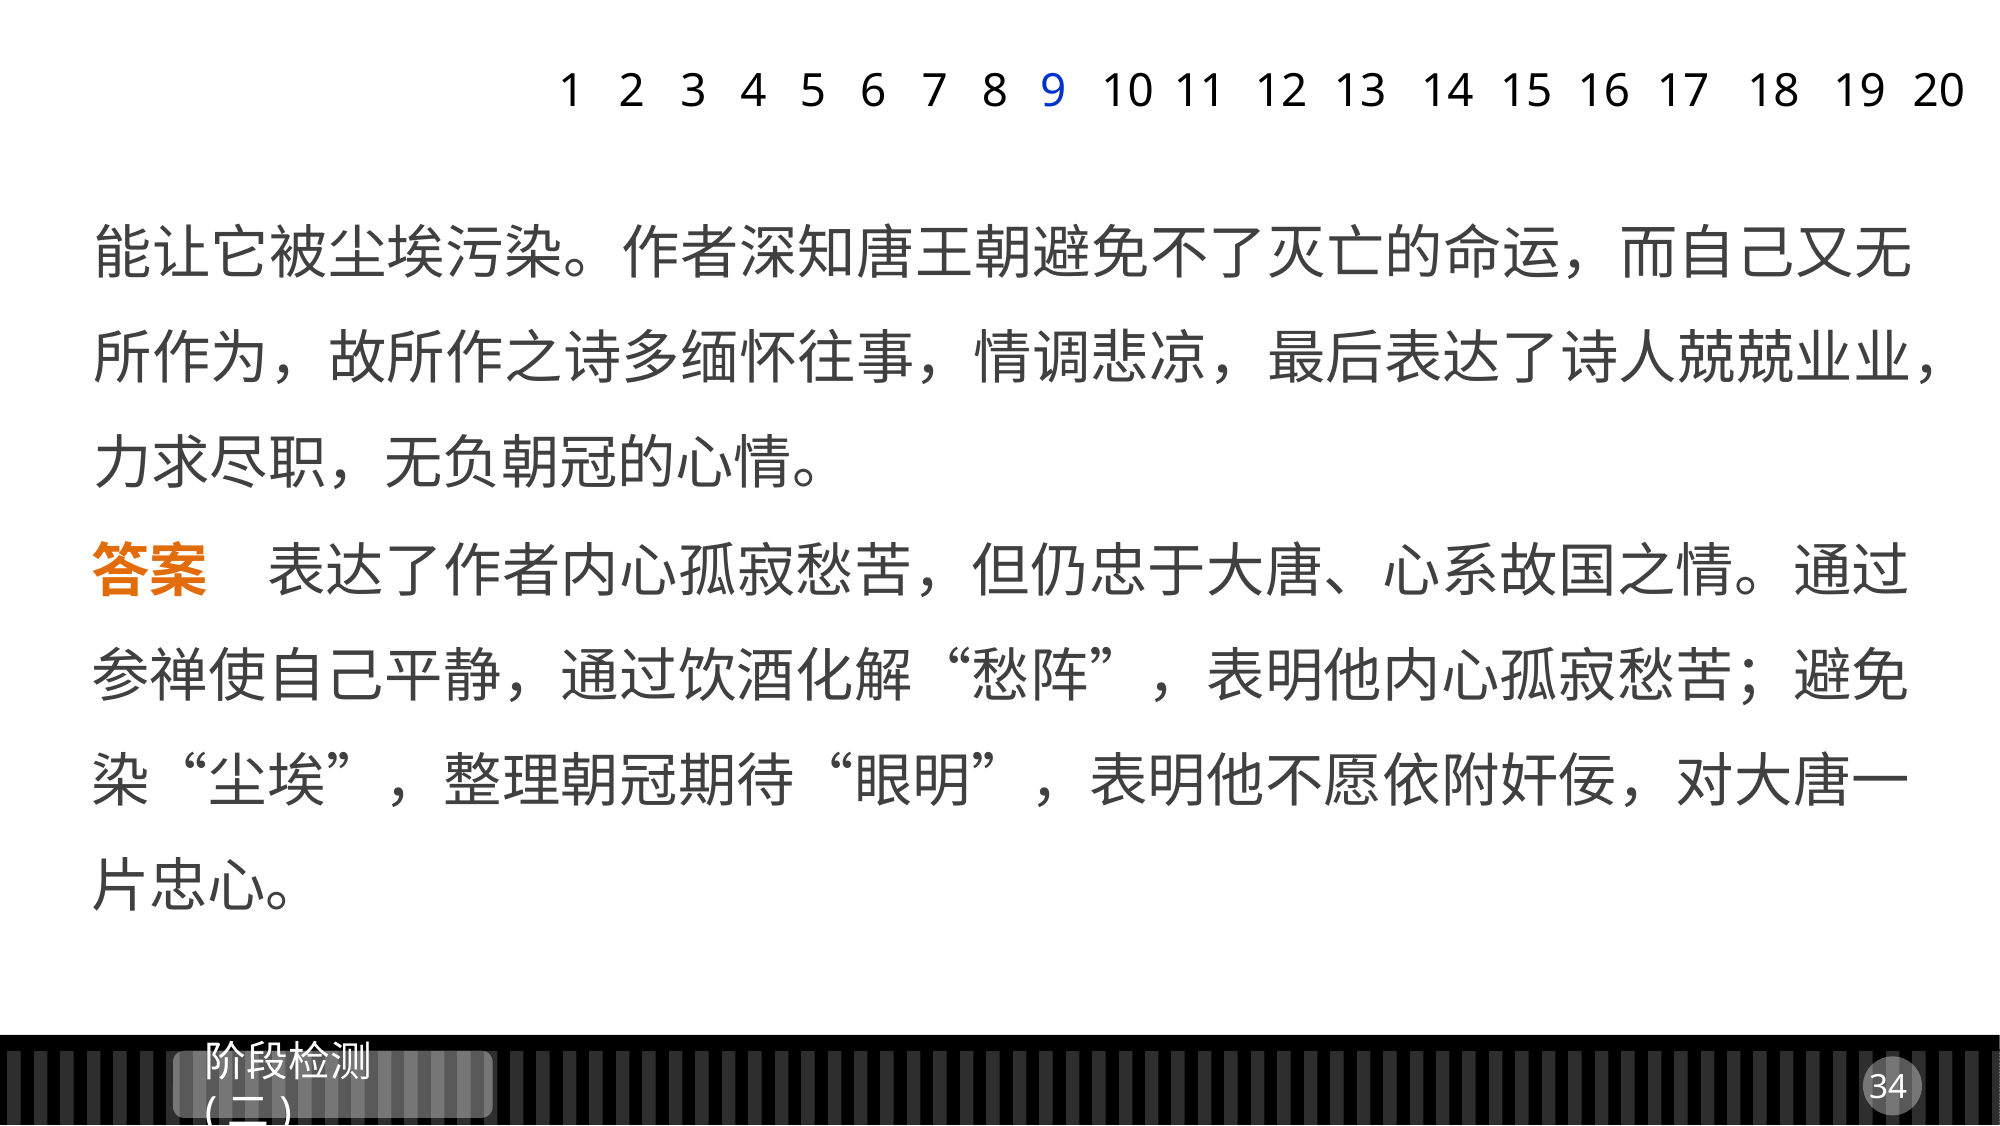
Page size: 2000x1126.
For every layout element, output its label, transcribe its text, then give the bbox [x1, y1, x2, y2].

text_box 20 [1890, 54, 1977, 122]
text_box 答案 表达了作者内心孤寂愁苦，但仍忠于大唐、心系故国之情。通过参禅使自己平静，通过饮酒化解“愁阵”，表明他内心孤寂愁苦；避免染“尘埃”，整理朝冠期待“眼明”，表明他不愿依附奸佞，对大唐一片忠心。 [76, 490, 1925, 926]
text_box 14 [1398, 54, 1477, 122]
text_box 4 [721, 54, 778, 122]
text_box 5 [780, 54, 838, 122]
text_box 10 [1079, 55, 1151, 122]
text_box 8 [962, 54, 1020, 122]
text_box 能让它被尘埃污染。作者深知唐王朝避免不了灭亡的命运，而自己又无所作为，故所作之诗多缅怀往事，情调悲凉，最后表达了诗人兢兢业业，力求尽职，无负朝冠的心情。 [78, 172, 1927, 503]
text_box 11 [1151, 54, 1232, 122]
text_box 12 [1232, 54, 1311, 122]
text_box 17 [1634, 54, 1721, 122]
text_box 2 [599, 54, 656, 122]
text_box 7 [902, 54, 960, 122]
text_box 18 [1725, 54, 1811, 122]
text_box 9 [1020, 54, 1078, 122]
text_box 3 [661, 54, 718, 122]
text_box 19 [1811, 54, 1890, 122]
text_box 16 [1555, 54, 1634, 122]
text_box 15 [1477, 54, 1555, 122]
text_box 6 [840, 54, 898, 122]
text_box 1 [539, 54, 596, 122]
text_box 13 [1311, 54, 1398, 122]
